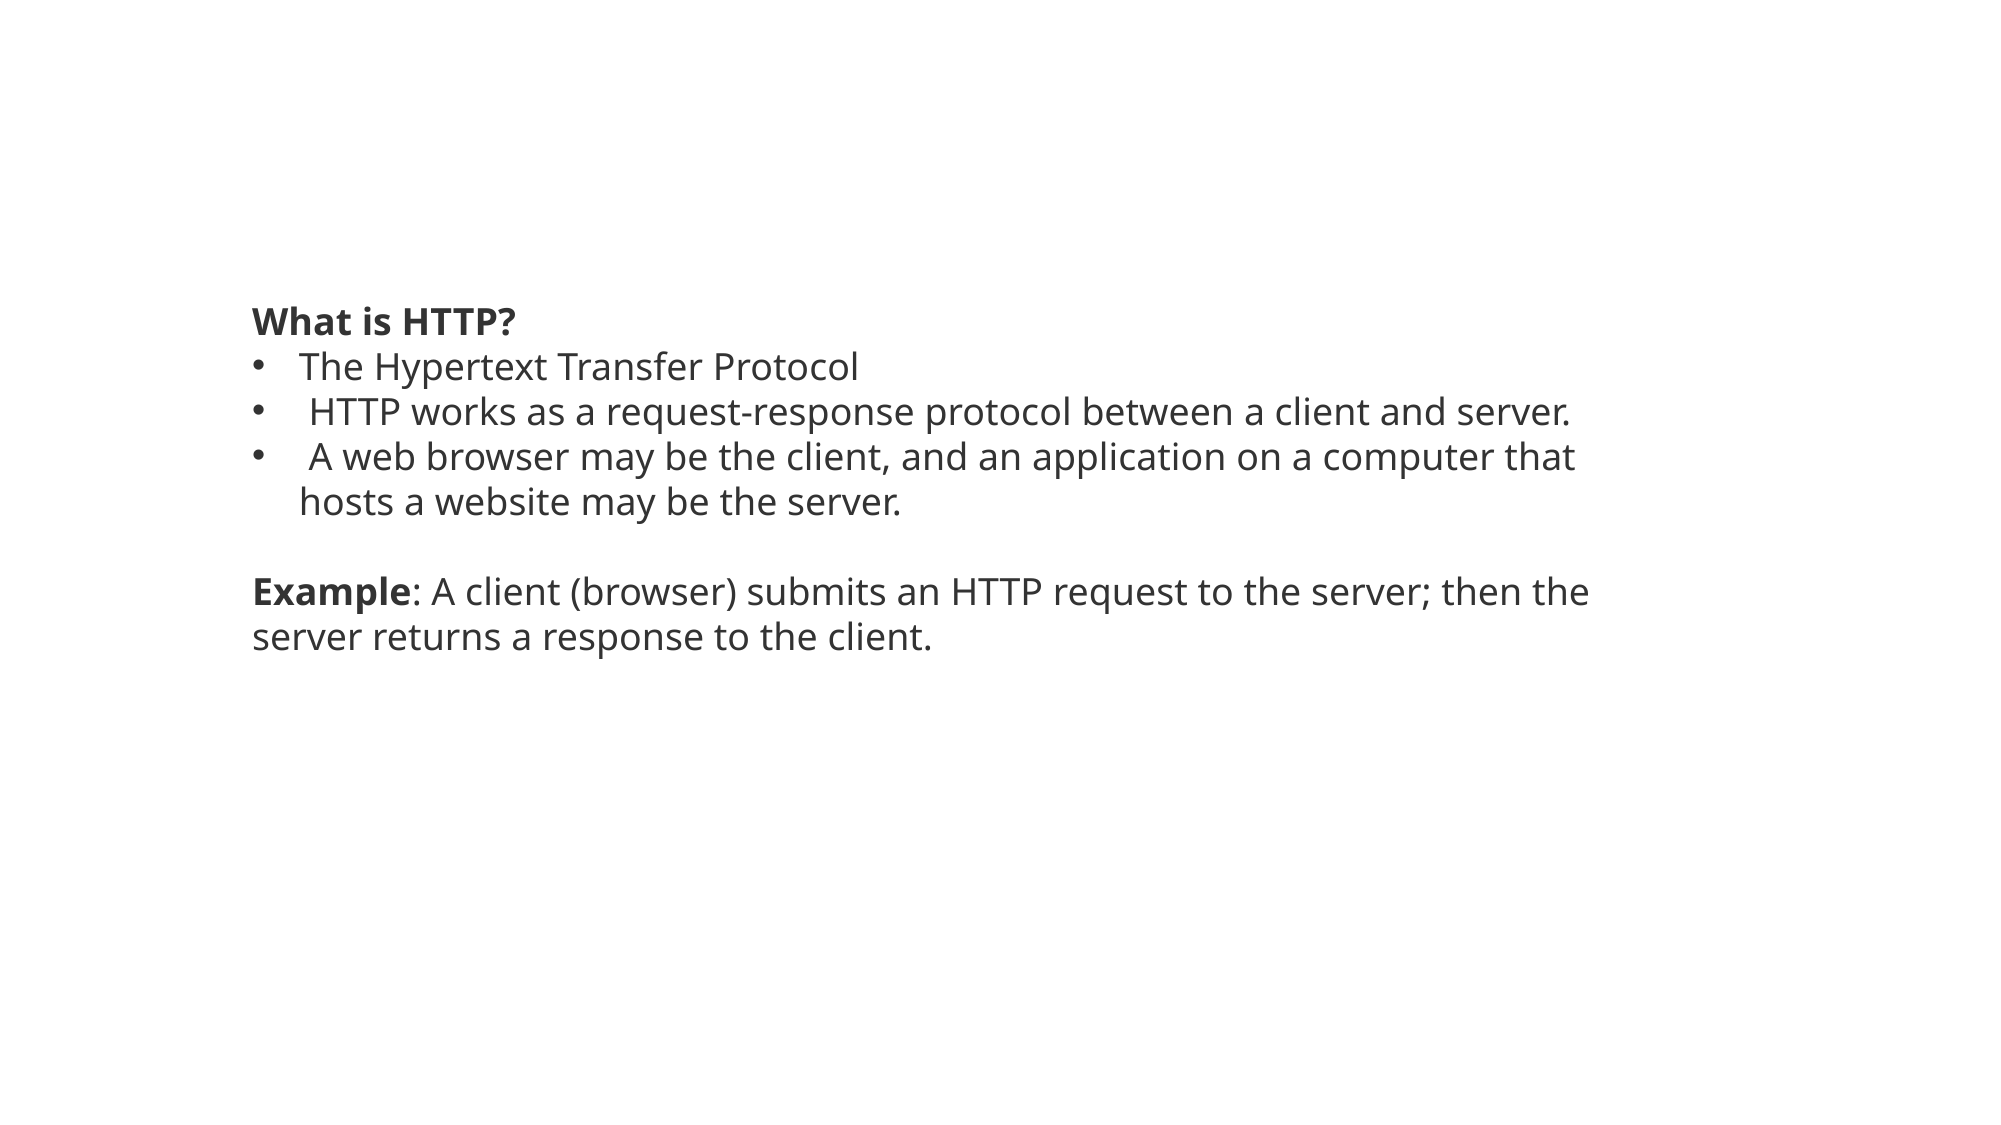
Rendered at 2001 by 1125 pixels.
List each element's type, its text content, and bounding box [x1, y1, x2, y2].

text_box What is HTTP? The Hypertext Transfer Protocol HTTP works as a request-response protocol between a client and server. A web browser may be the client, and an application on a computer that hosts a website may be the server. Example: A client (browser) submits an HTTP request to the server; then the server returns a response to the client. [237, 200, 1659, 890]
